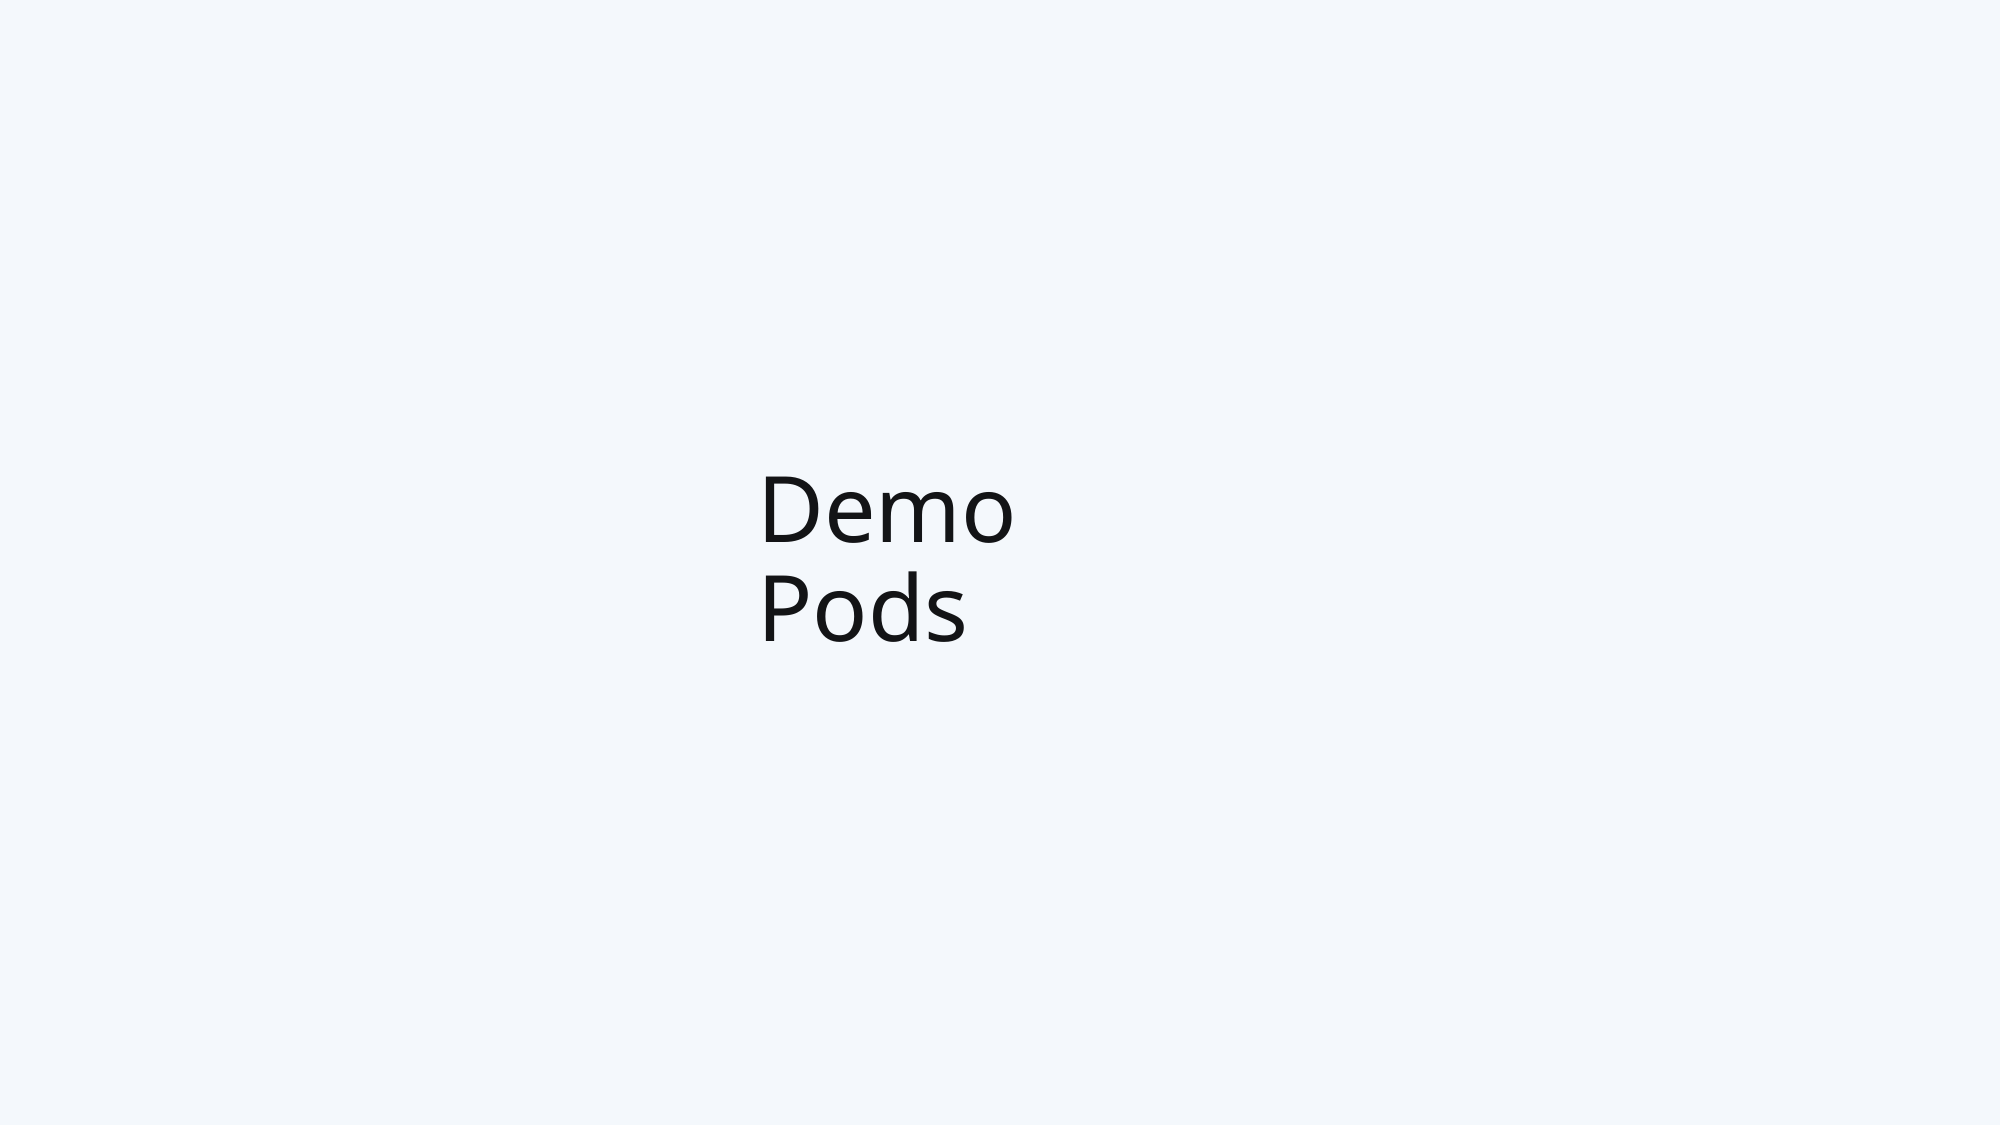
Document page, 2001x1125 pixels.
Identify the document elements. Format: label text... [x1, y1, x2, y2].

title Demo Pods [742, 447, 1258, 678]
